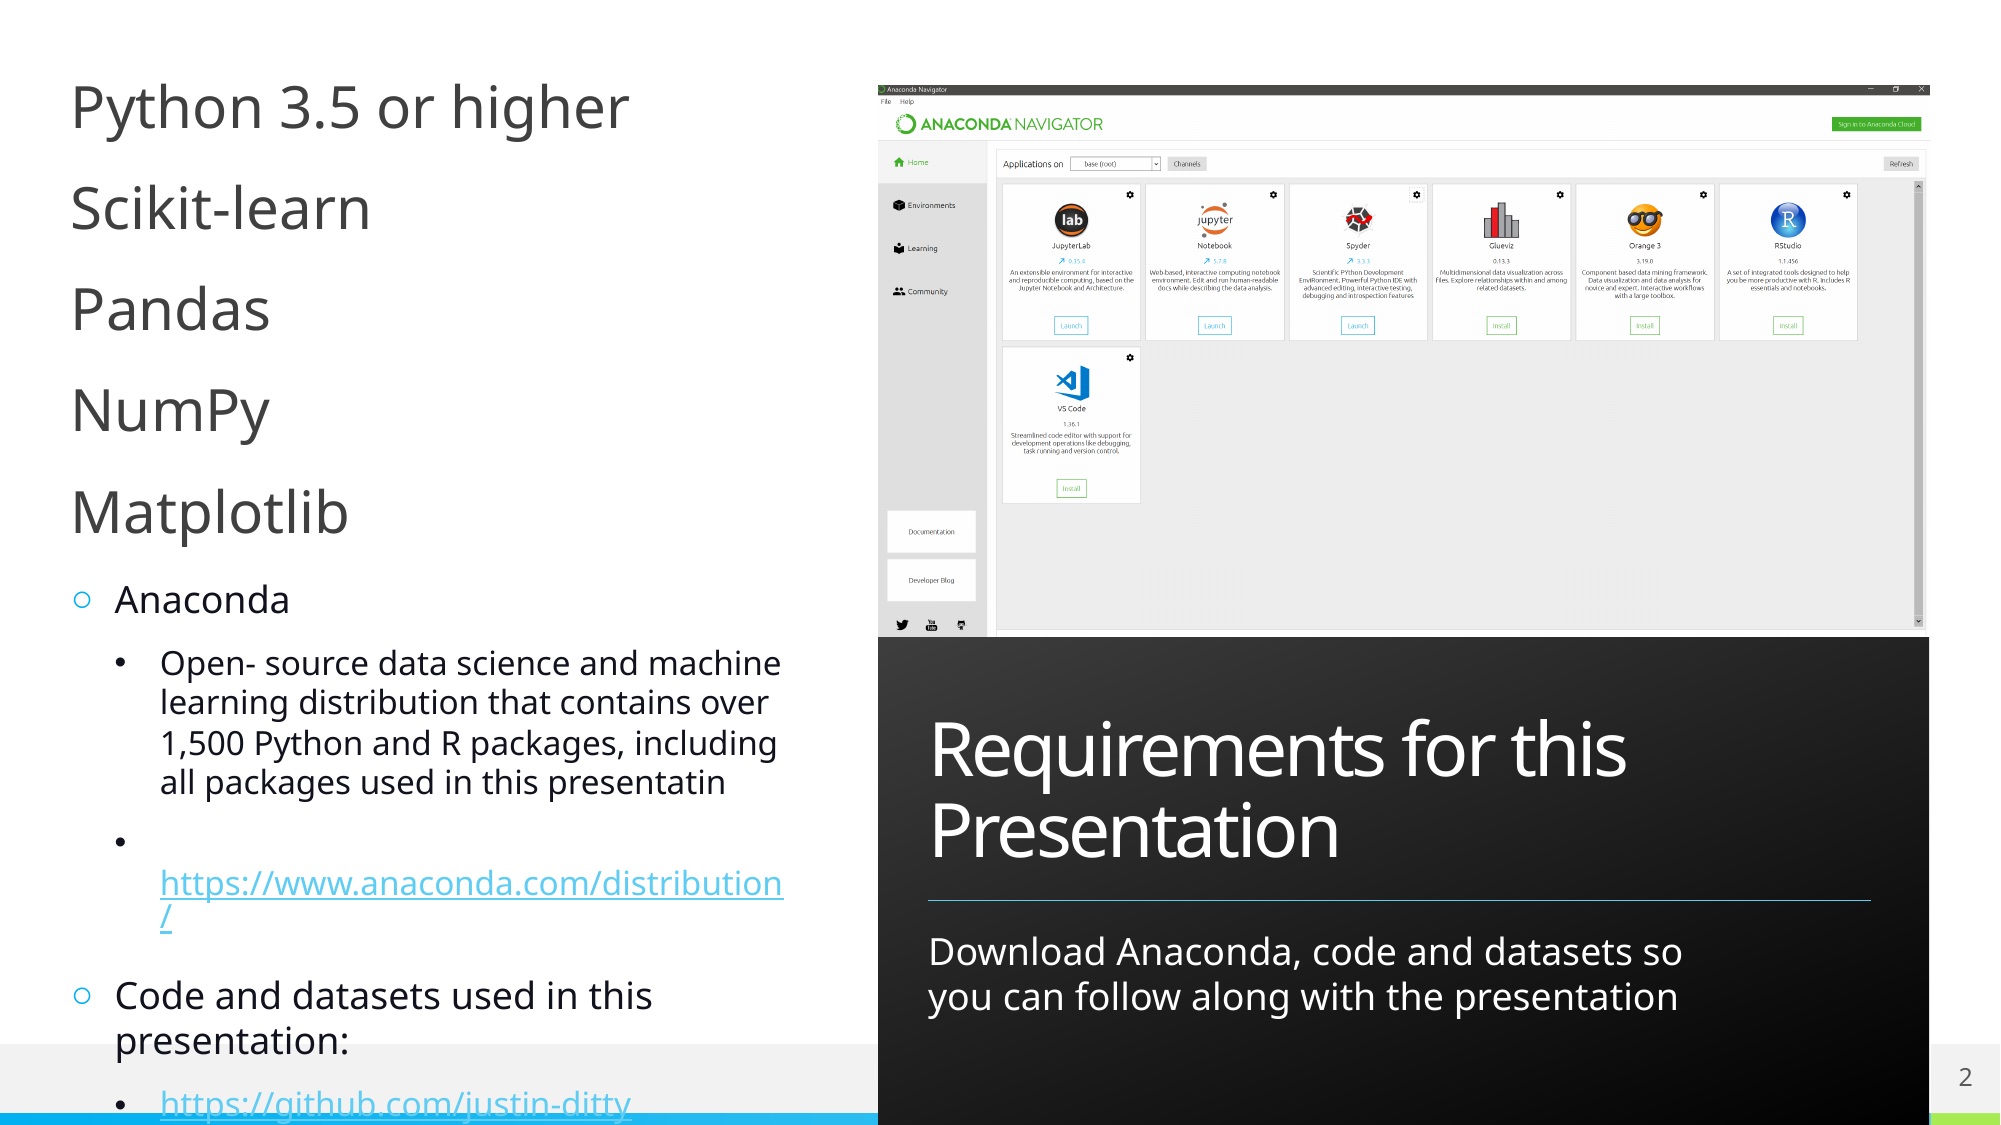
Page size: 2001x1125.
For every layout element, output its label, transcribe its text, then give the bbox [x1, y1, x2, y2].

list Download Anaconda, code and datasets so you can follow along with the presentation [928, 928, 1698, 1112]
slide_number 2 [1931, 1044, 2000, 1114]
title Requirements for this Presentation [928, 653, 1872, 874]
list Python 3.5 or higher Scikit-learn Pandas NumPy Matplotlib Anaconda Open- source data science and machine learning distribution that contains over 1,500 Python and R packages, including all packages used in this presentatin https://www.anaconda.com/distribution/ Code and datasets used in this presentation: https://github.com/justin-ditty/sci-kit-learn-Presentation [70, 69, 796, 998]
picture [208, 1113, 220, 1123]
picture [878, 85, 1930, 637]
picture [278, 1113, 291, 1123]
